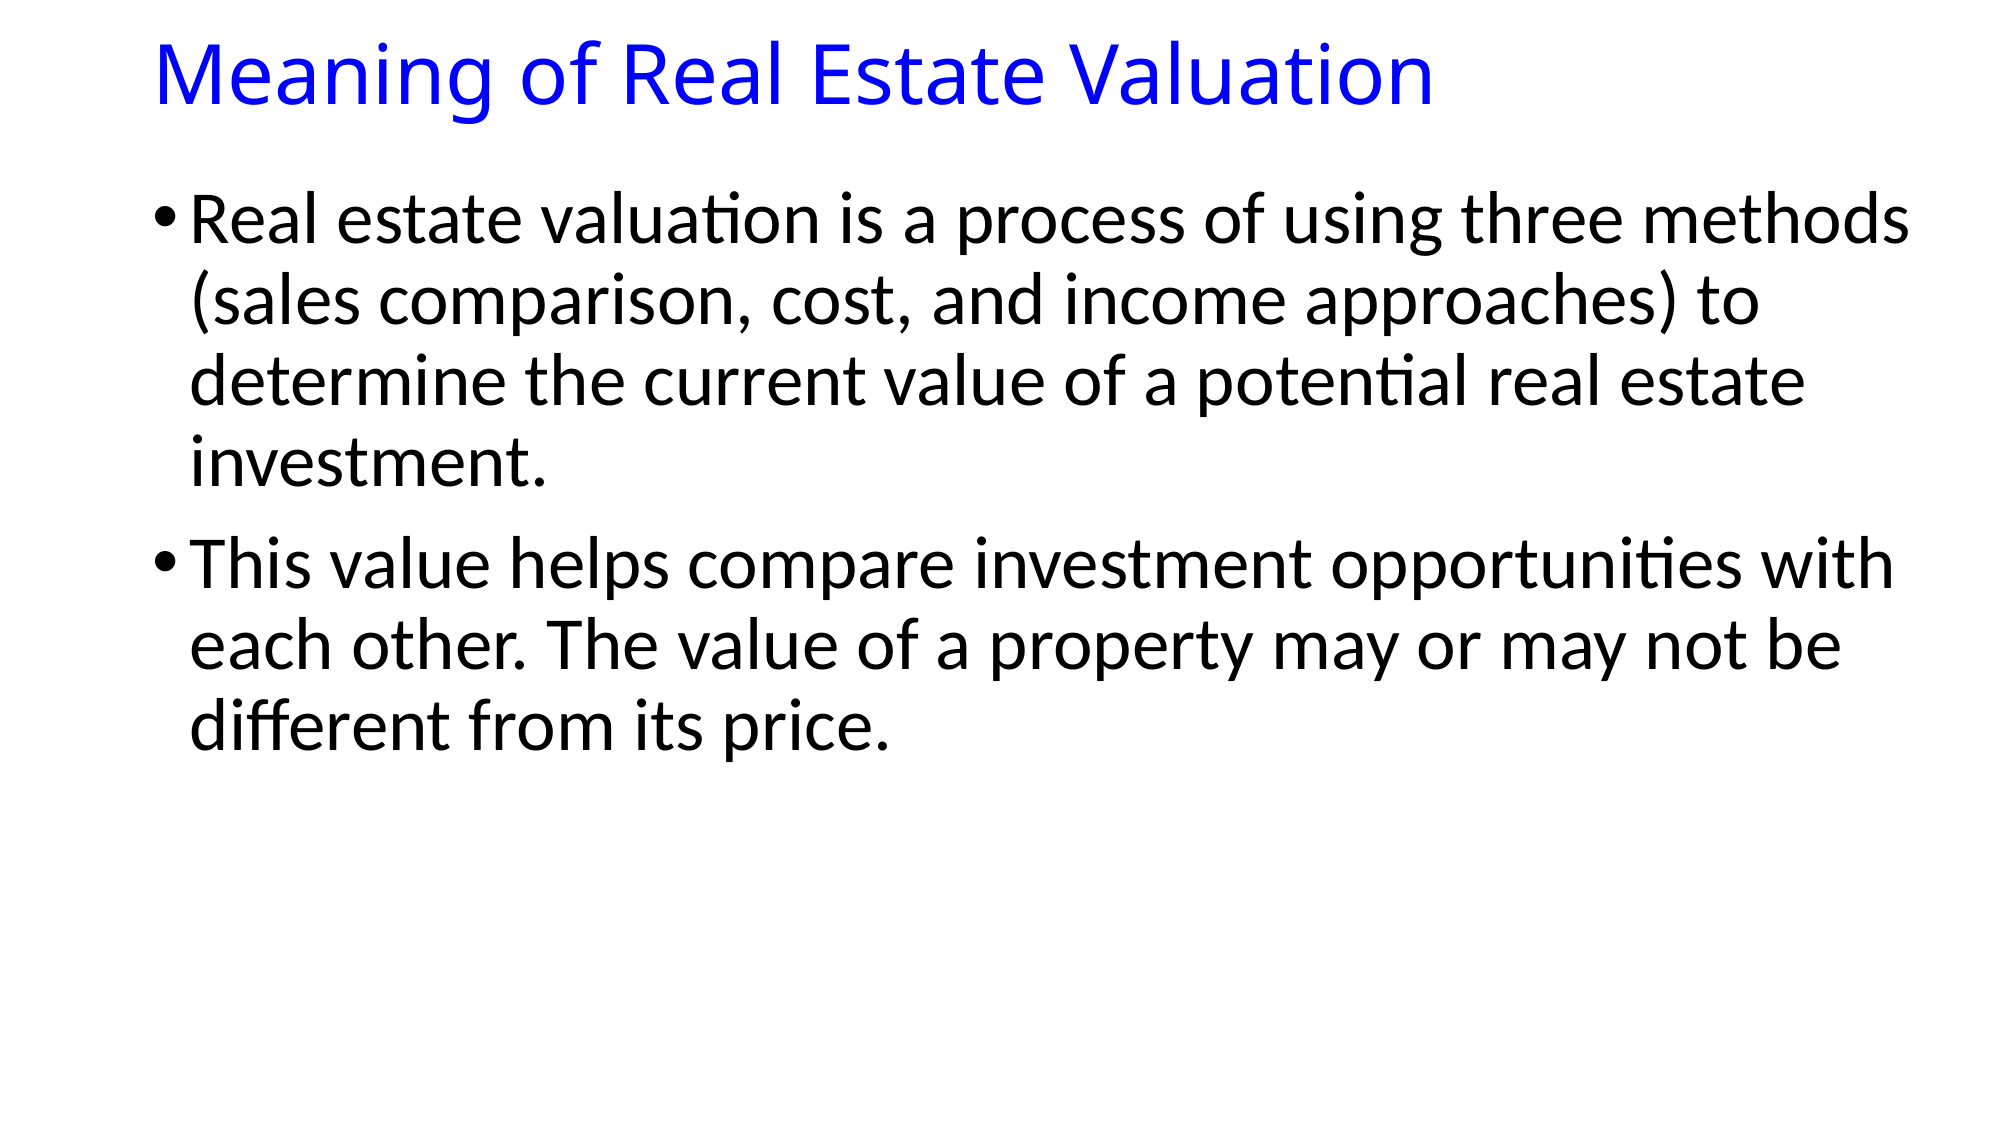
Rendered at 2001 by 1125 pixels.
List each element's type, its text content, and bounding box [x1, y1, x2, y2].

title Meaning of Real Estate Valuation [137, 0, 2000, 155]
list Real estate valuation is a process of using three methods (sales comparison, cost, and income approaches) to determine the current value of a potential real estate investment. This value helps compare investment opportunities with each other. The value of a property may or may not be different from its price. [137, 171, 2000, 1014]
